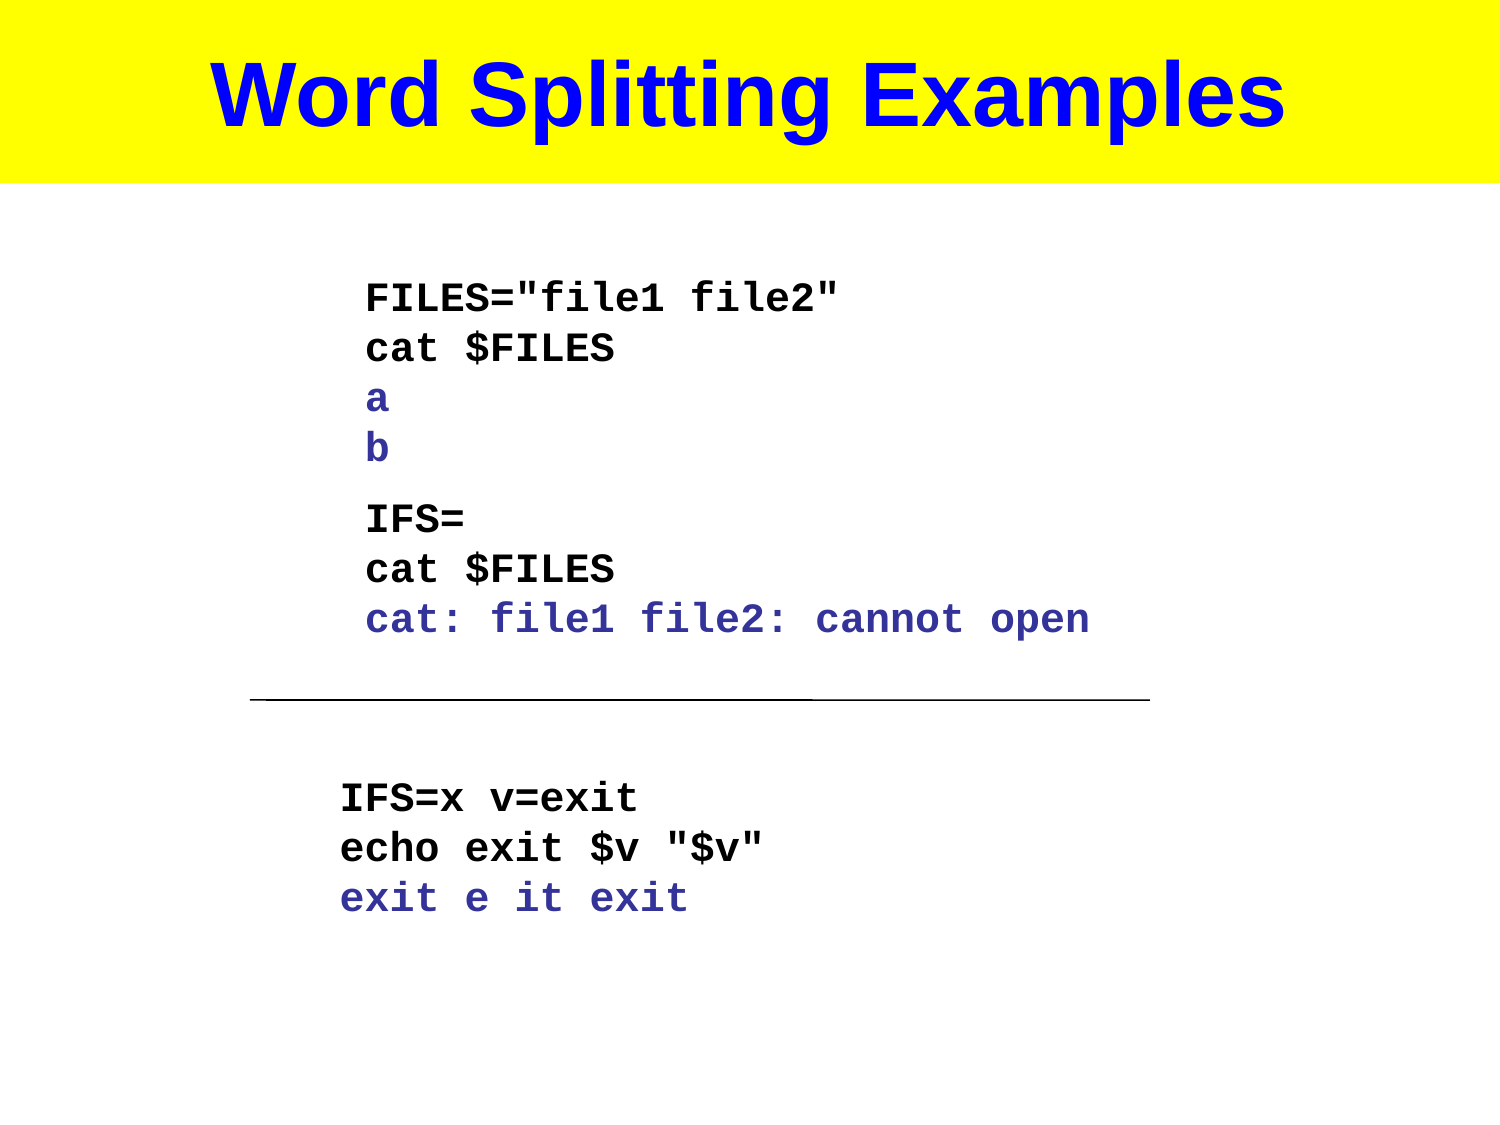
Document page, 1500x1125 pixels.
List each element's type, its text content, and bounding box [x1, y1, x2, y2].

text_box IFS=x v=exit echo exit $v "$v" exit e it exit [324, 762, 1150, 928]
title Word Splitting Examples [0, 0, 1500, 184]
text_box FILES="file1 file2" cat $FILES a b IFS= cat $FILES cat: file1 file2: cannot open [349, 262, 1175, 649]
